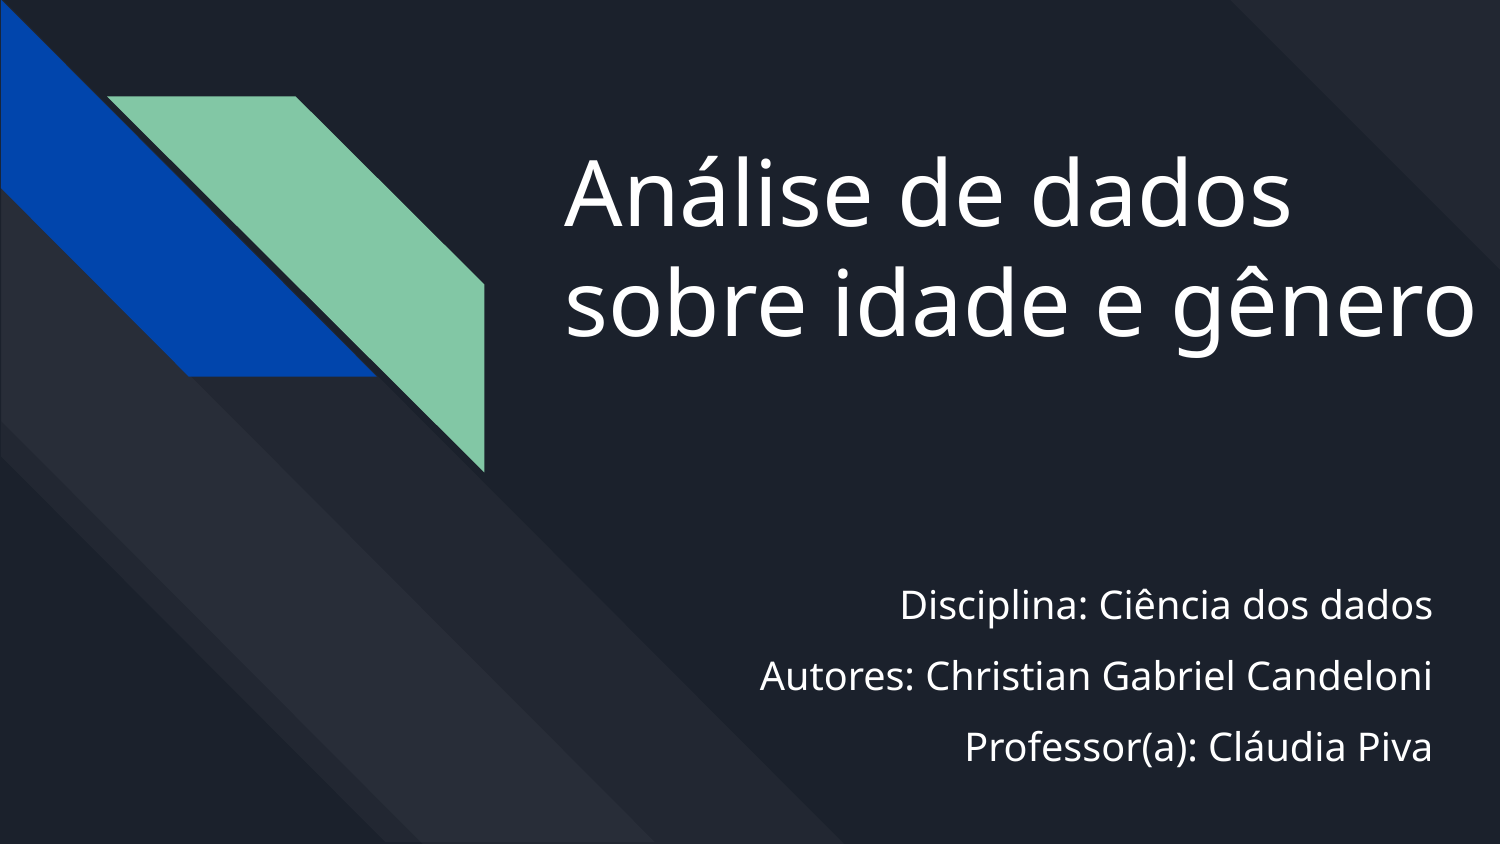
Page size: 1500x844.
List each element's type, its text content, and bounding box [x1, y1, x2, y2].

title Análise de dados sobre idade e gênero [549, 119, 1500, 476]
subtitle Disciplina: Ciência dos dados Autores: Christian Gabriel Candeloni Professor(a): Cláudia Piva [51, 541, 1449, 792]
